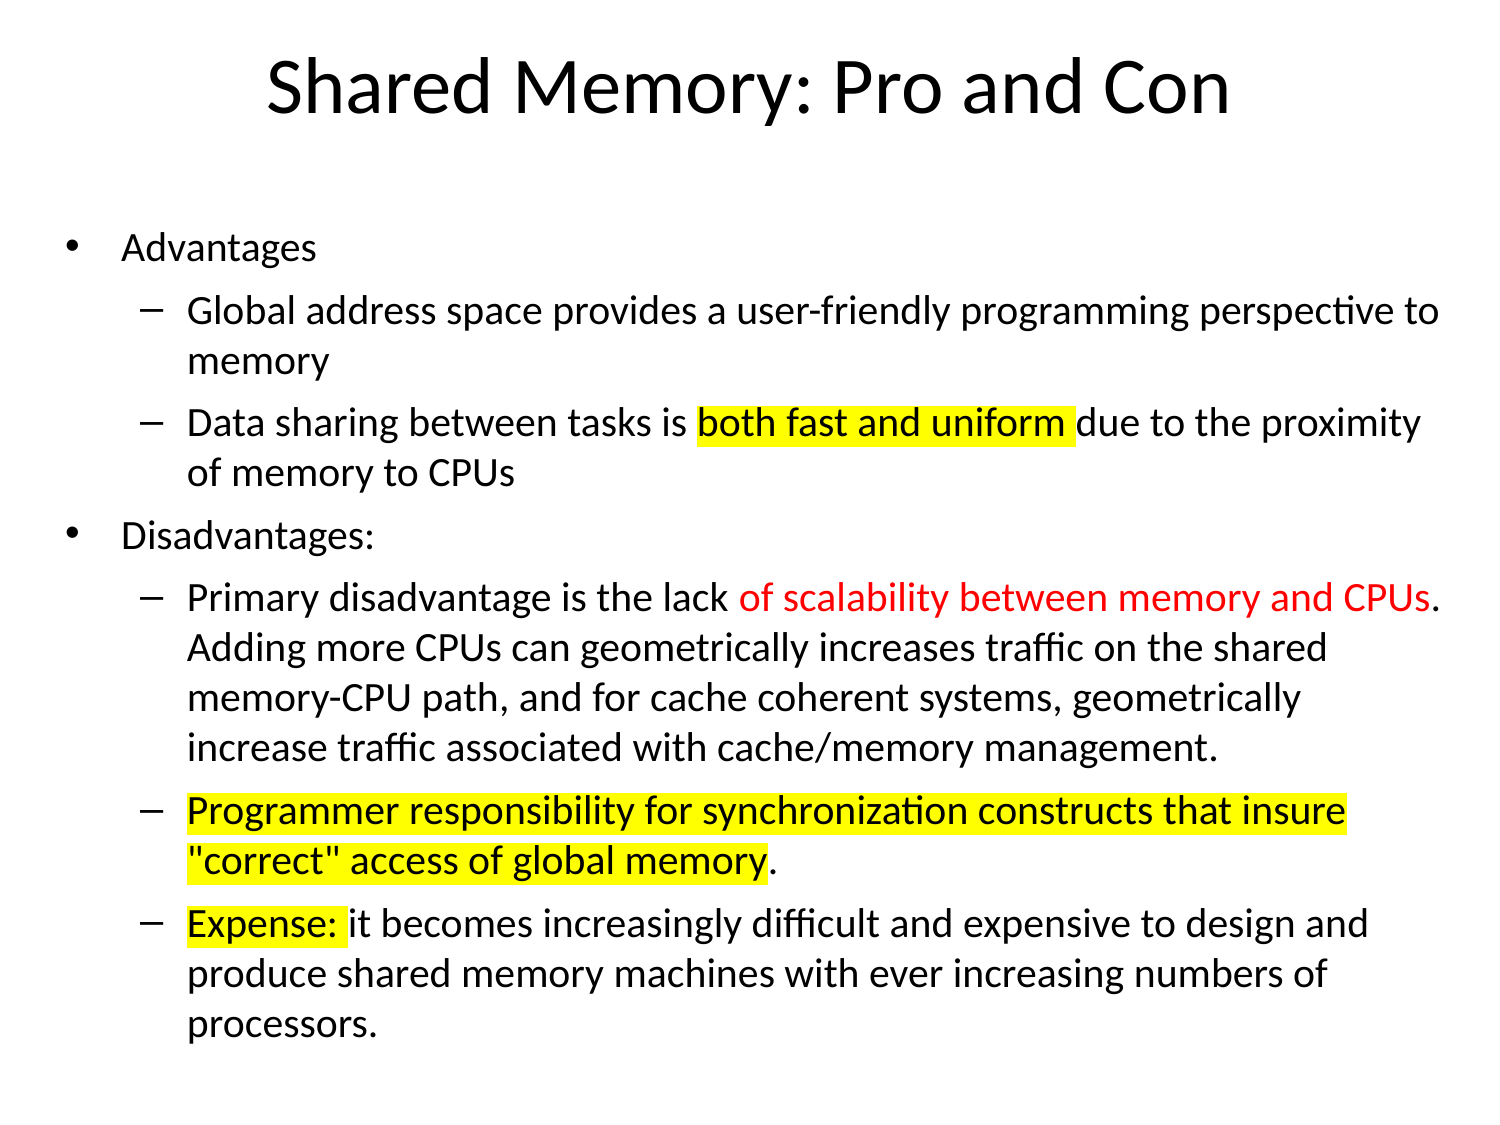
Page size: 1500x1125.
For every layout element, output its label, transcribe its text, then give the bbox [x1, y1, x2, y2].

title Shared Memory: Pro and Con [75, 24, 1425, 138]
list Advantages Global address space provides a user-friendly programming perspective to memory Data sharing between tasks is both fast and uniform due to the proximity of memory to CPUs Disadvantages: Primary disadvantage is the lack of scalability between memory and CPUs. Adding more CPUs can geometrically increases traffic on the shared memory-CPU path, and for cache coherent systems, geometrically increase traffic associated with cache/memory management. Programmer responsibility for synchronization constructs that insure "correct" access of global memory. Expense: it becomes increasingly difficult and expensive to design and produce shared memory machines with ever increasing numbers of processors. [50, 212, 1463, 1088]
